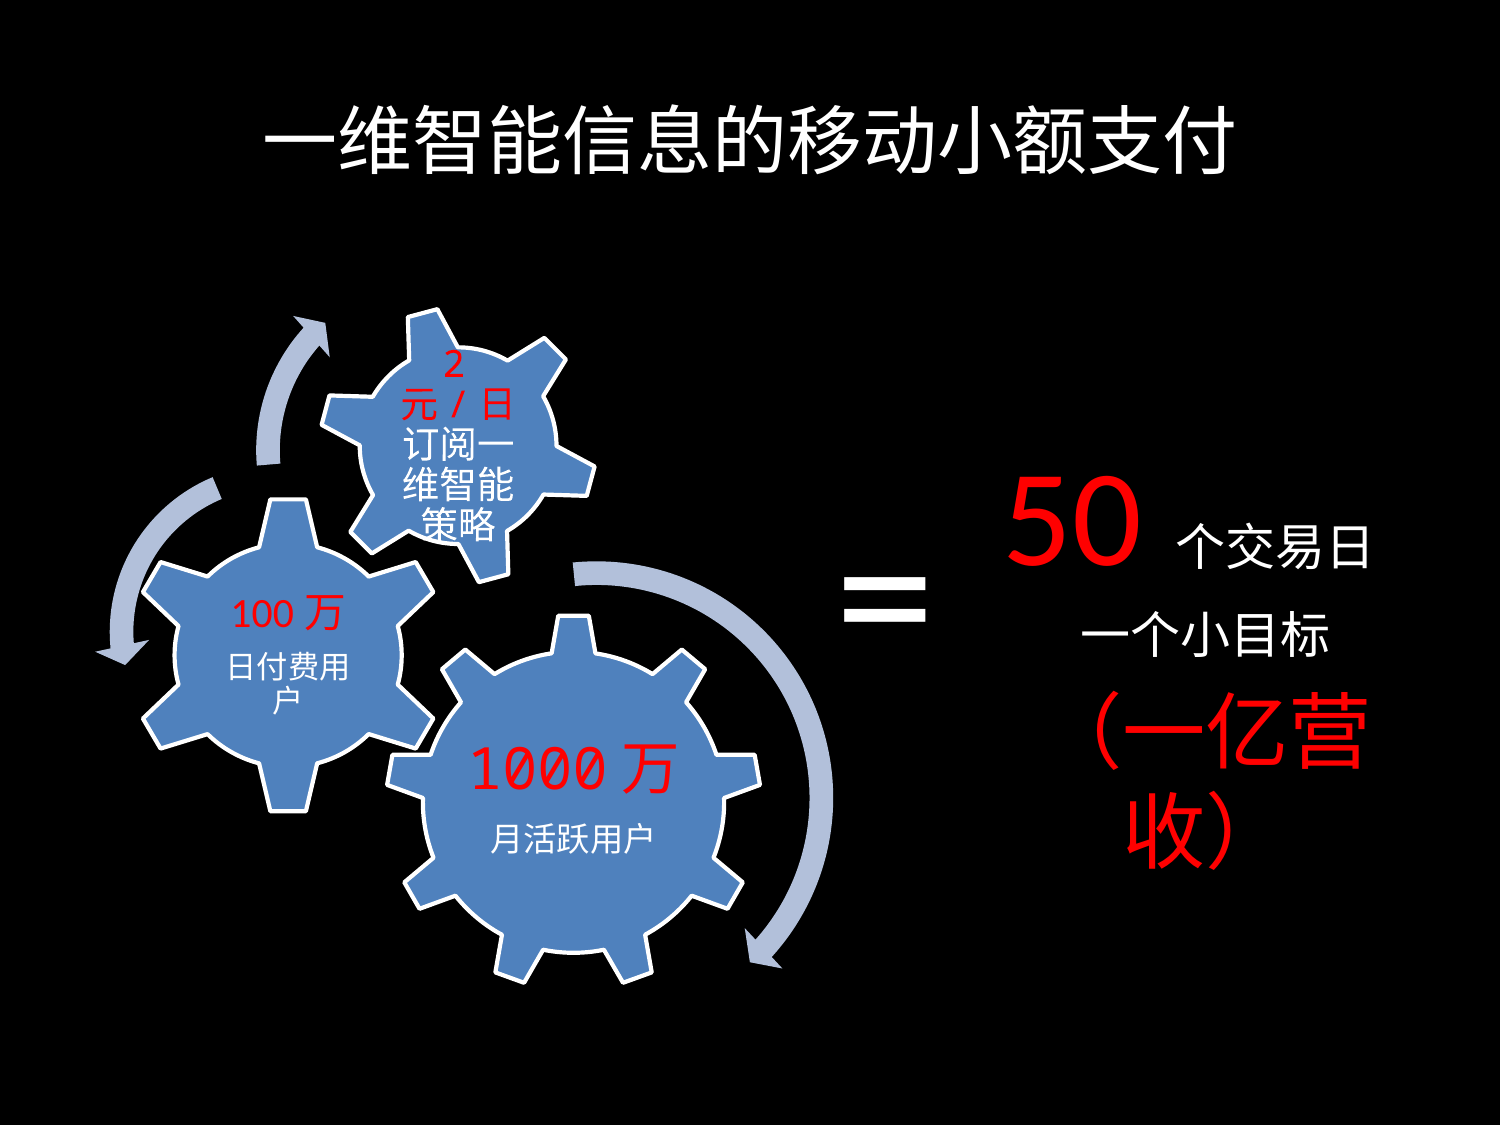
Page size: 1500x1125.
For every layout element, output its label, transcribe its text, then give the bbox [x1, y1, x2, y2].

title 一维智能信息的移动小额支付 [73, 43, 1427, 235]
text_box = [820, 456, 950, 711]
text_box 50个交易日 一个小目标 （一亿营收） [950, 420, 1461, 887]
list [44, 273, 762, 1000]
